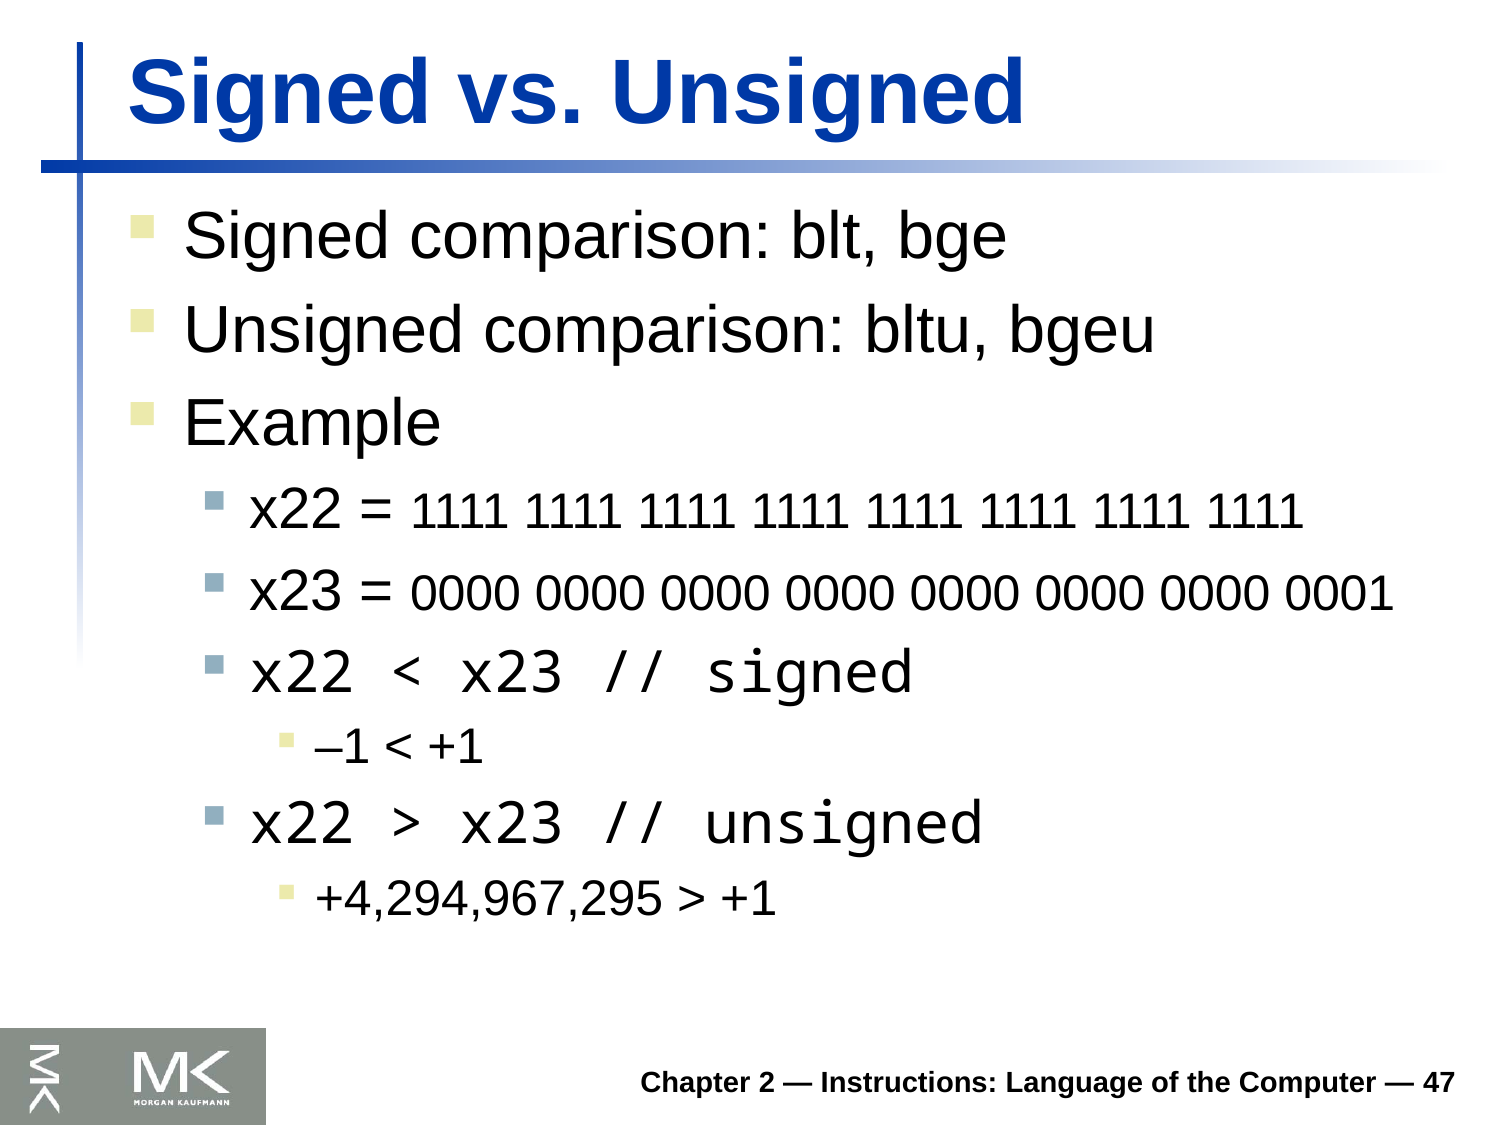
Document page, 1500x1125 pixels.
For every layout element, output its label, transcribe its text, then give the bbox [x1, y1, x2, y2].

picture [0, 1028, 266, 1125]
footer Chapter 2 — Instructions: Language of the Computer — 47 [277, 1046, 1471, 1106]
title Signed vs. Unsigned [112, 23, 1468, 149]
list Signed comparison: blt, bge Unsigned comparison: bltu, bgeu Example x22 = 1111 1111 1111 1111 1111 1111 1111 1111 x23 = 0000 0000 0000 0000 0000 0000 0000 0001 x22 < x23 // signed –1 < +1 x22 > x23 // unsigned +4,294,967,295 > +1 [112, 184, 1469, 1024]
